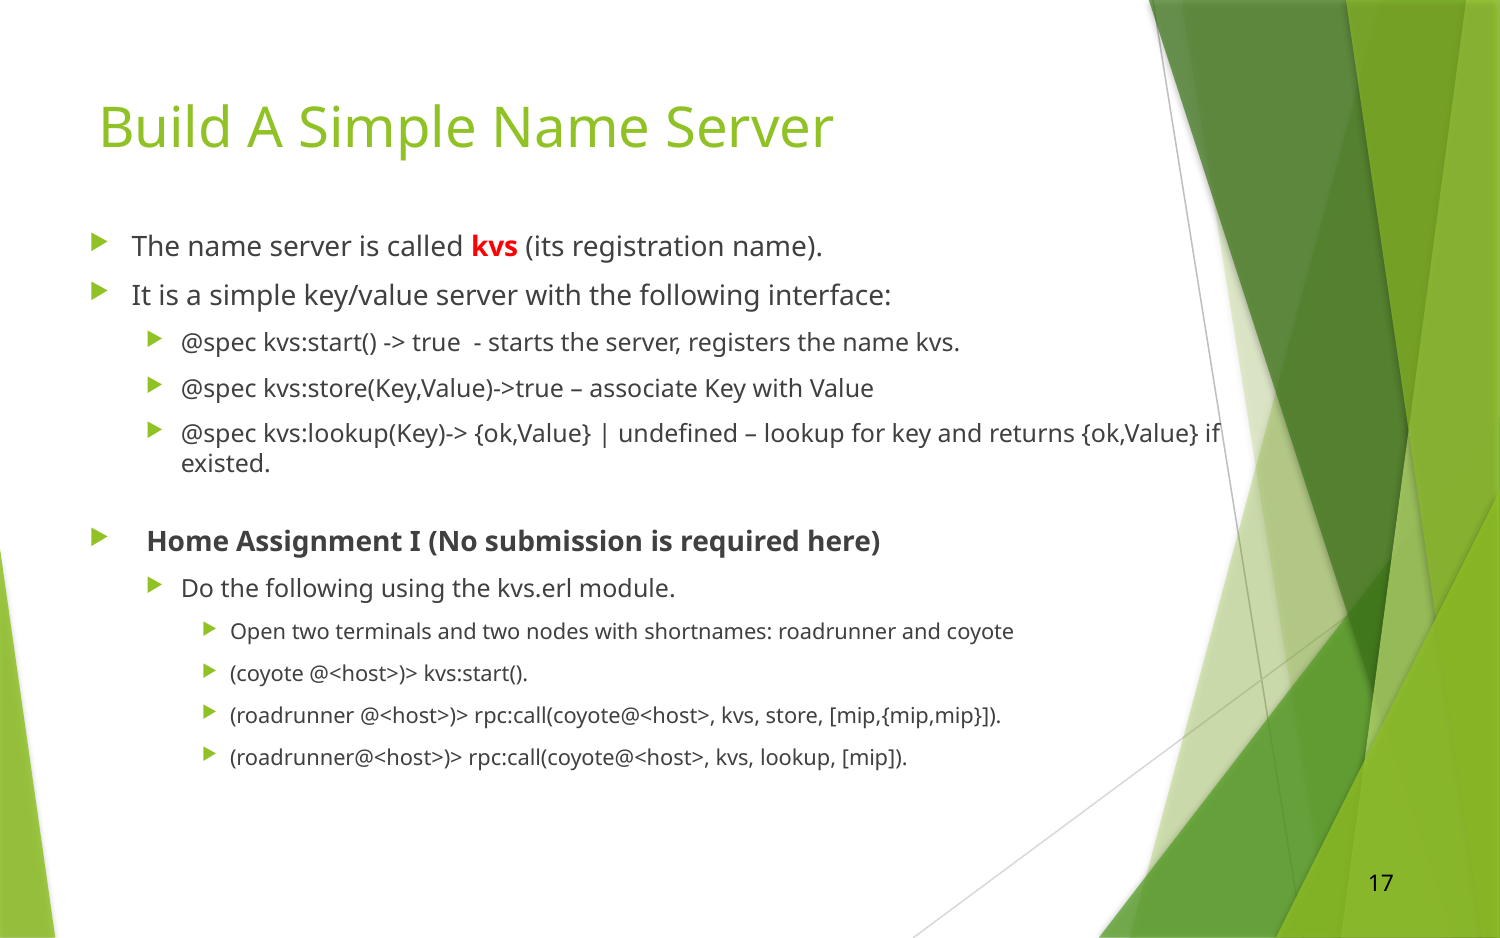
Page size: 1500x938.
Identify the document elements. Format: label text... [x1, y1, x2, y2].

list The name server is called kvs (its registration name). It is a simple key/value server with the following interface: @spec kvs:start() -> true - starts the server, registers the name kvs. @spec kvs:store(Key,Value)->true – associate Key with Value @spec kvs:lookup(Key)-> {ok,Value} | undefined – lookup for key and returns {ok,Value} if existed. Home Assignment I (No submission is required here) Do the following using the kvs.erl module. Open two terminals and two nodes with shortnames: roadrunner and coyote (coyote @<host>)> kvs:start(). (roadrunner @<host>)> rpc:call(coyote@<host>, kvs, store, [mip,{mip,mip}]). (roadrunner@<host>)> rpc:call(coyote@<host>, kvs, lookup, [mip]). [74, 220, 1329, 925]
title Build A Simple Name Server [83, 83, 1141, 220]
